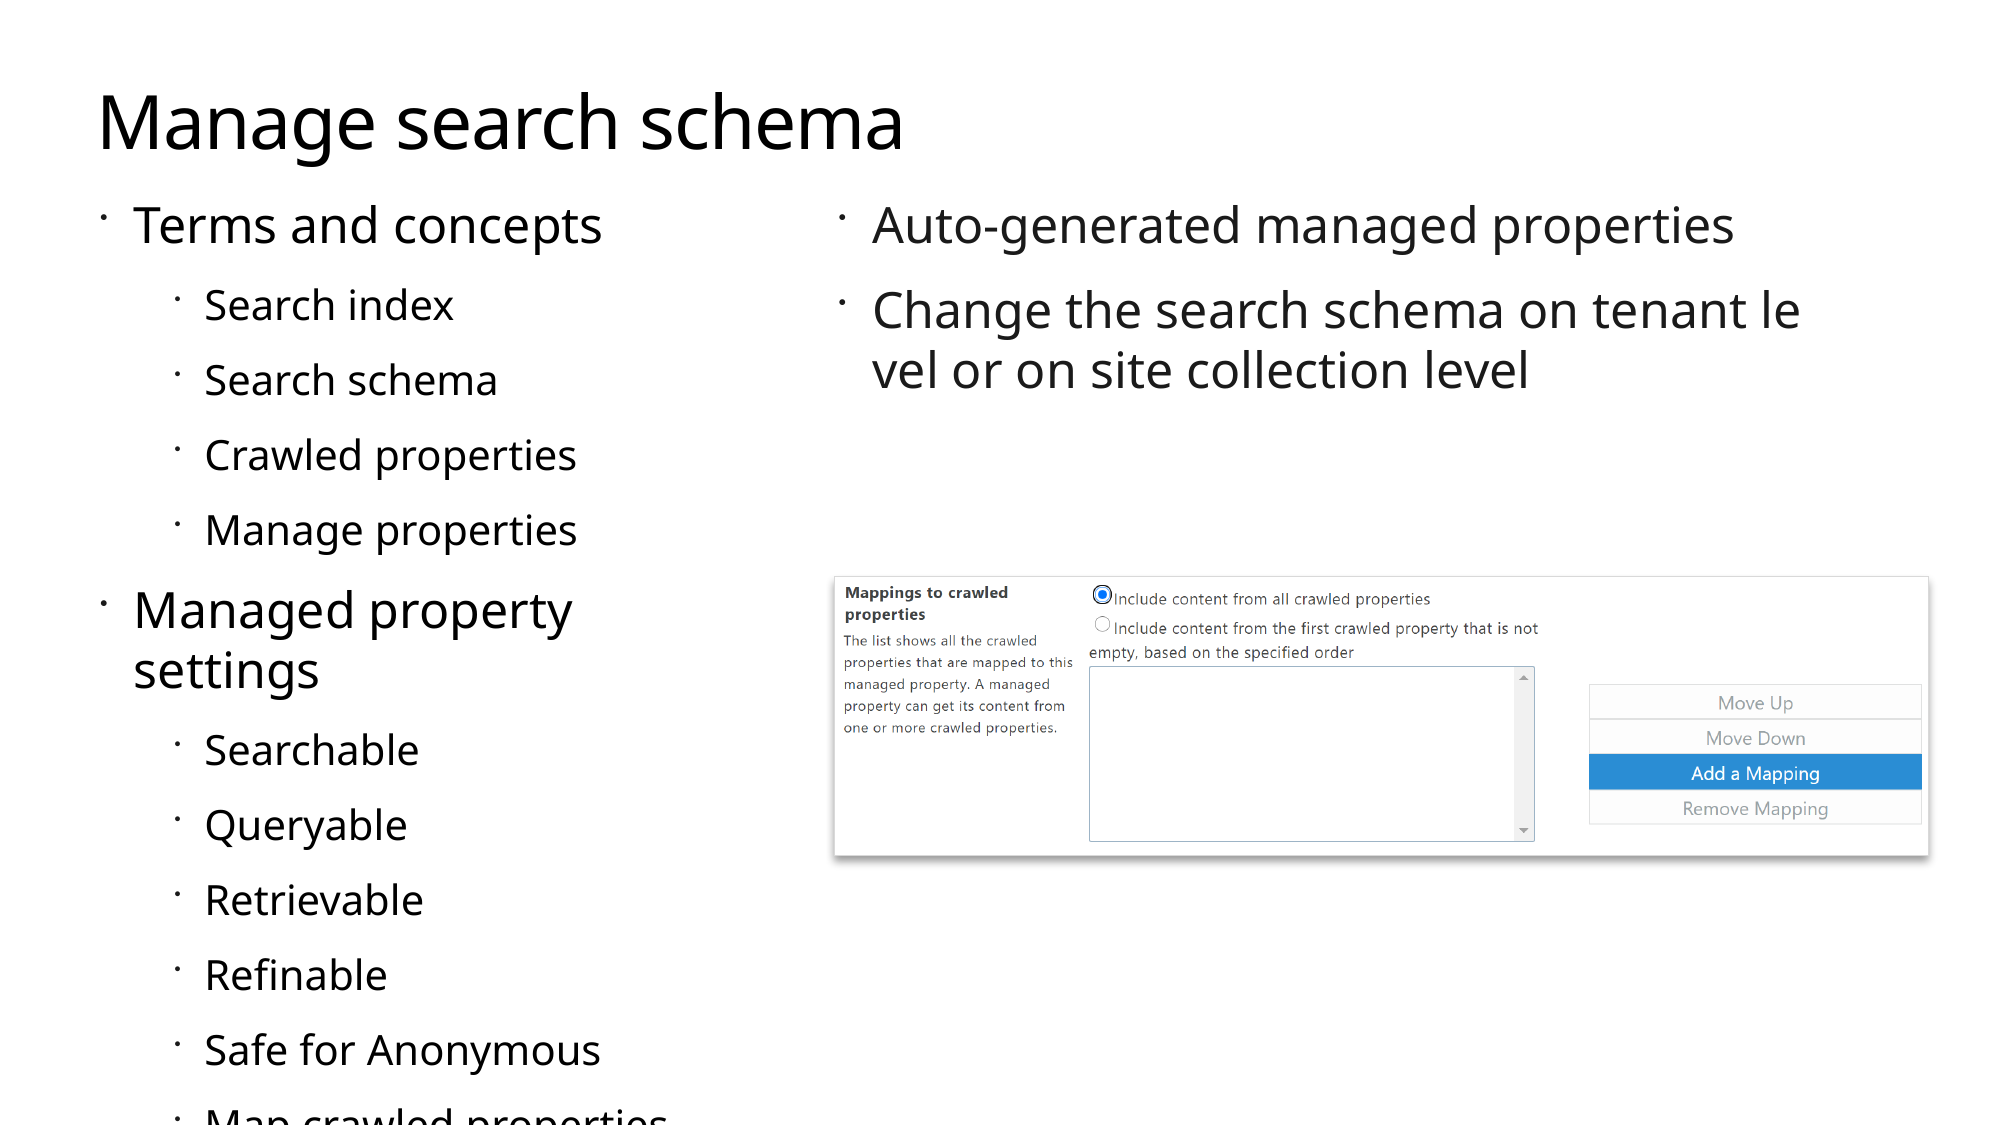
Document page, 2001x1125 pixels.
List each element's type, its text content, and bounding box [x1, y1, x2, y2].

picture [834, 576, 1930, 857]
text_box Auto-generated managed properties Change the search schema on tenant level or on site collection level [834, 193, 1802, 461]
title Manage search schema [96, 75, 1904, 166]
list Terms and concepts Search index Search schema Crawled properties Manage properties Managed property settings Searchable Queryable Retrievable Refinable Safe for Anonymous Map crawled properties [96, 193, 747, 1097]
